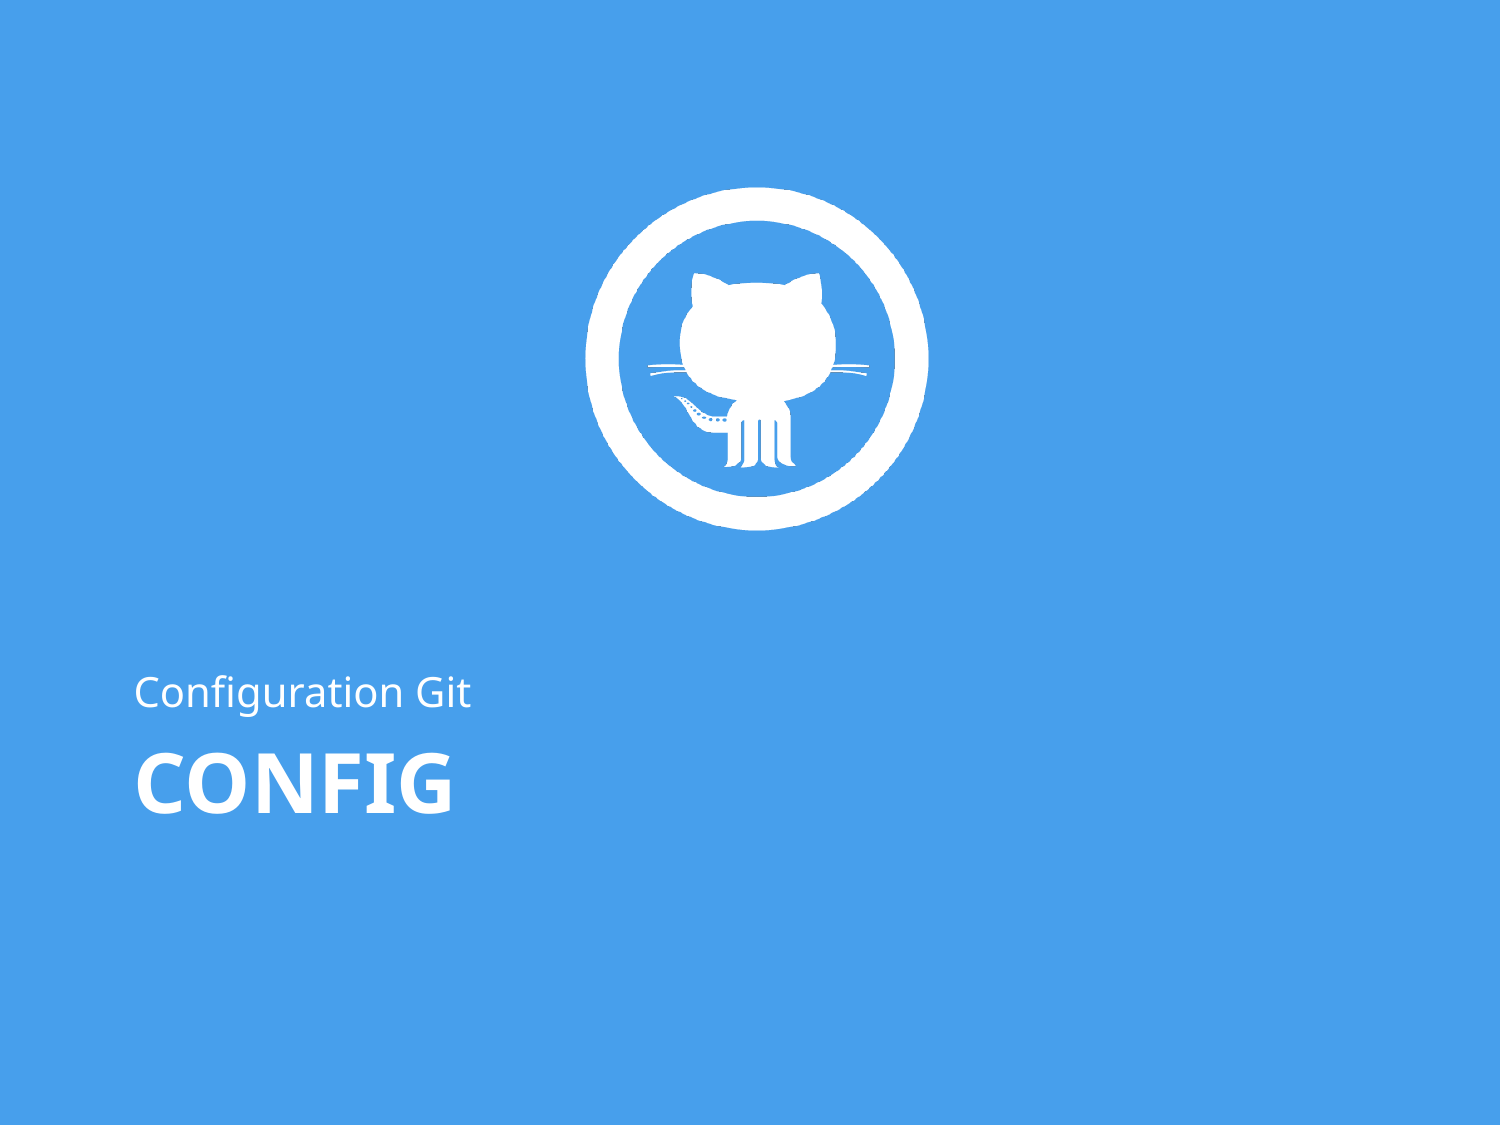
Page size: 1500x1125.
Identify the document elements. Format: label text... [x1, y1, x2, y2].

list Configuration Git [118, 476, 1394, 723]
picture [543, 145, 969, 571]
title CONFIG [118, 723, 1394, 947]
